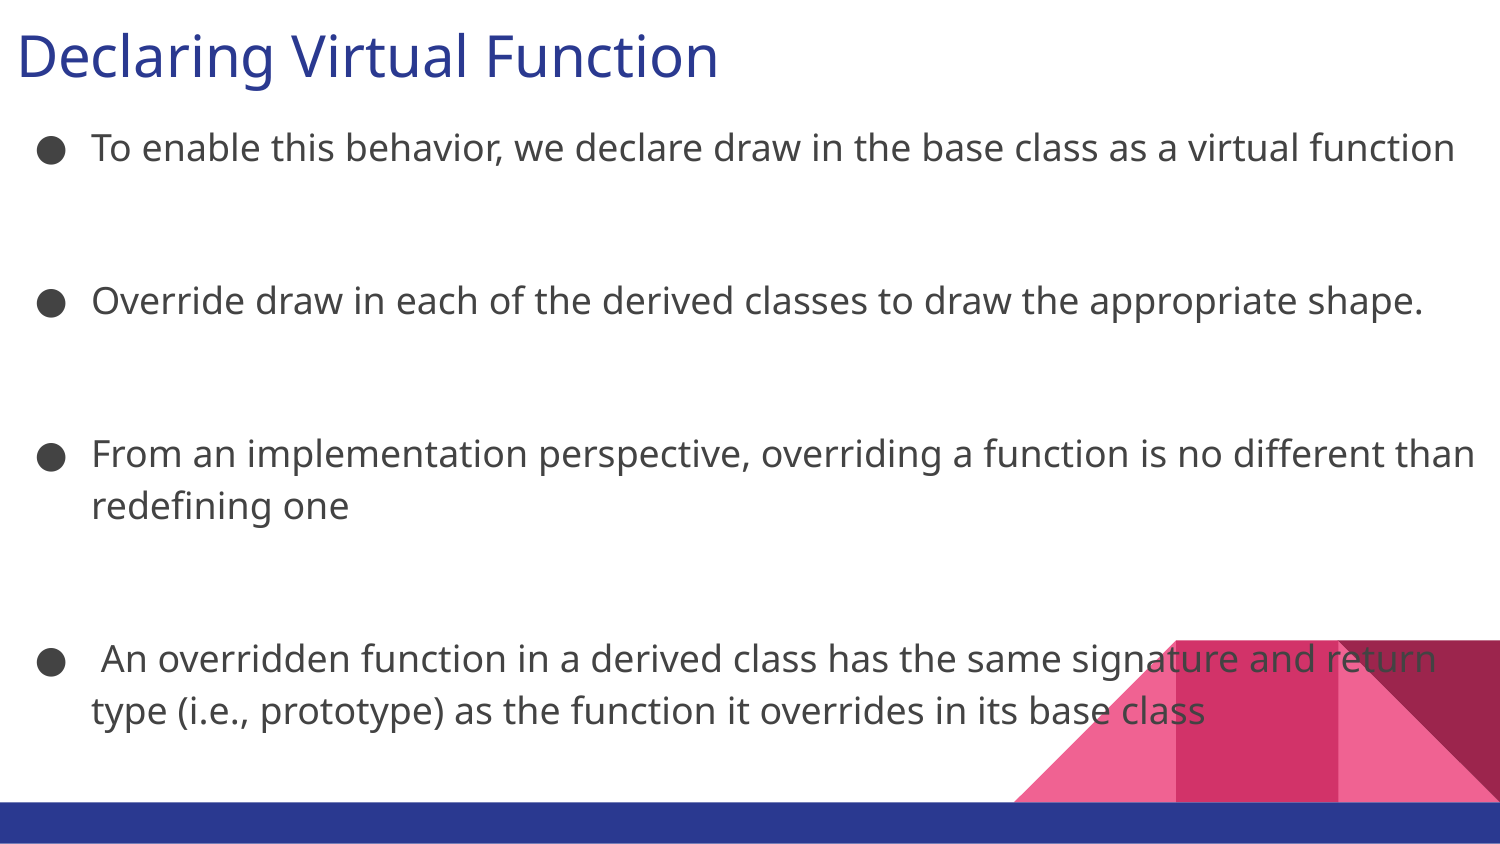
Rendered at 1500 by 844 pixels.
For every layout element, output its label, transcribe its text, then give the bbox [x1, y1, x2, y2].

list To enable this behavior, we declare draw in the base class as a virtual function Override draw in each of the derived classes to draw the appropriate shape. From an implementation perspective, overriding a function is no different than redefining one An overridden function in a derived class has the same signature and return type (i.e., prototype) as the function it overrides in its base class [1, 101, 1500, 844]
title Declaring Virtual Function [1, 4, 1399, 101]
